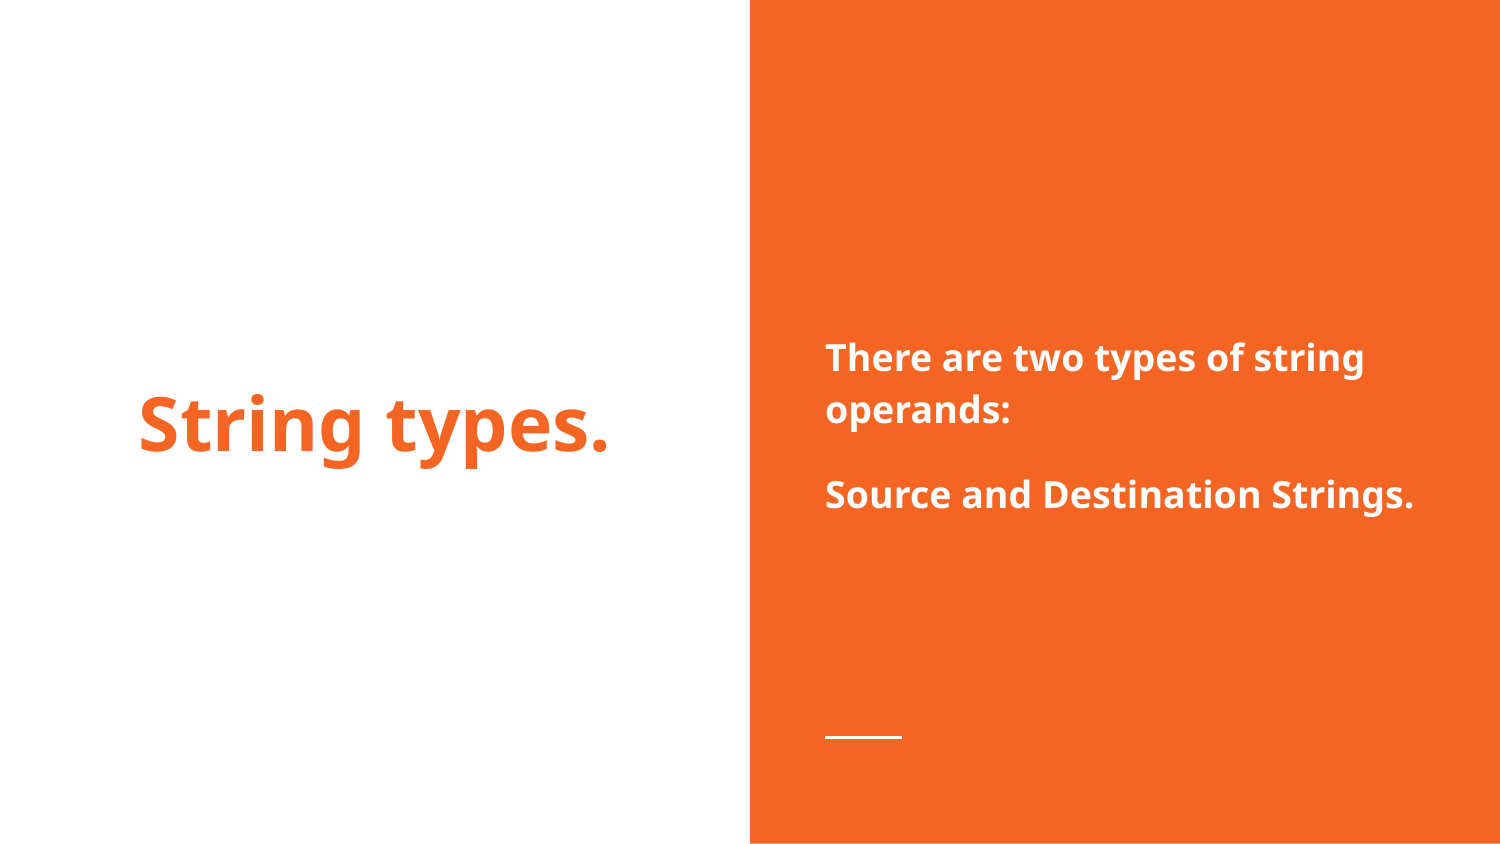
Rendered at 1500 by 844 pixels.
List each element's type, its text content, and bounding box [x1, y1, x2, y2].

list There are two types of string operands: Source and Destination Strings. [810, 118, 1440, 725]
title String types. [43, 313, 708, 530]
